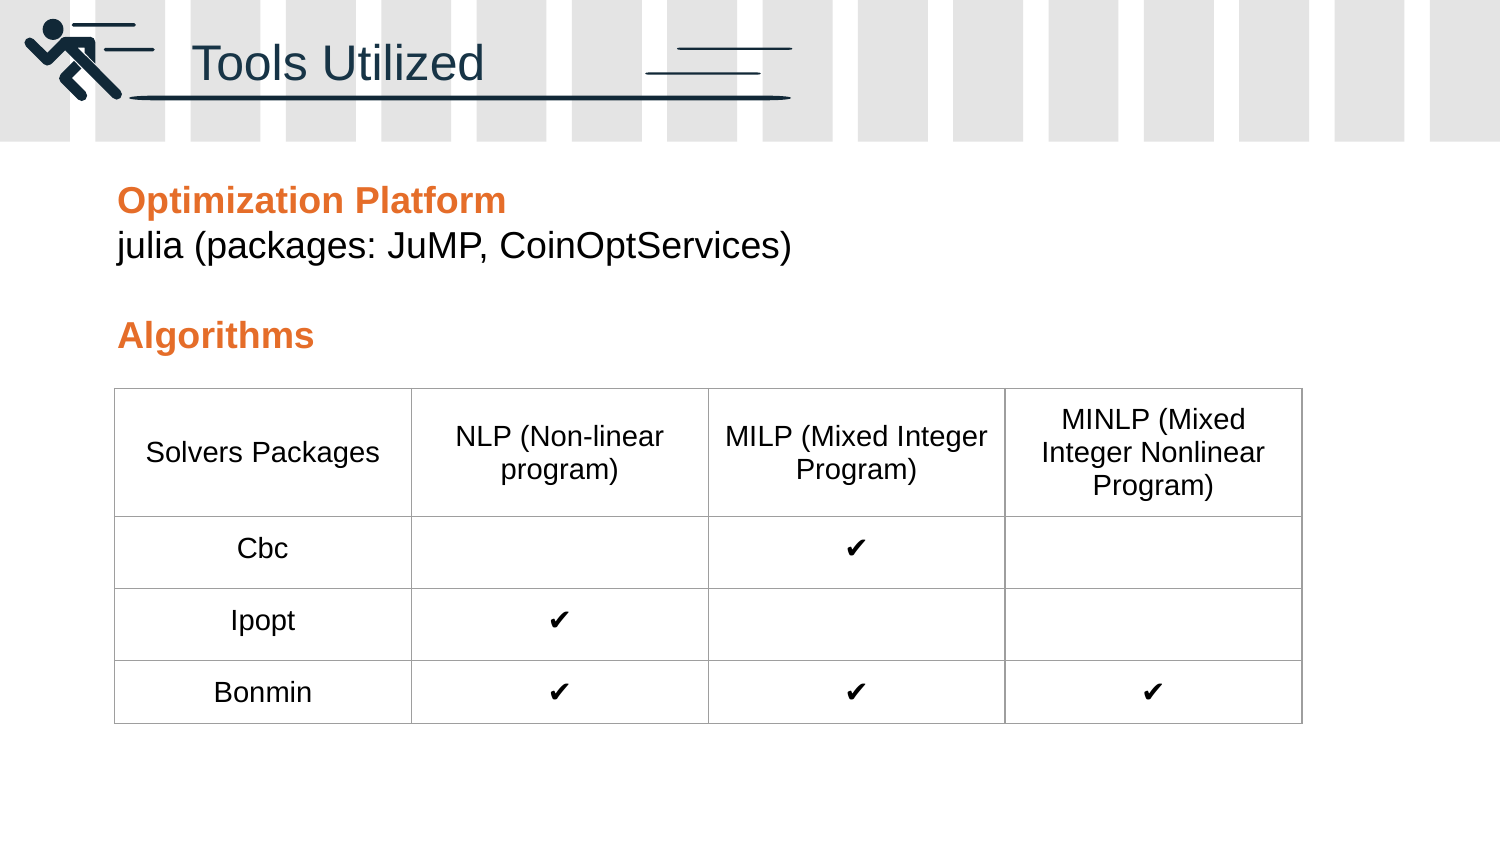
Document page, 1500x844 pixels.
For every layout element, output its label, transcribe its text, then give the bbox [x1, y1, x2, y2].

table_cell ✔ [709, 661, 1004, 723]
table_cell [1006, 517, 1301, 588]
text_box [23, 18, 800, 102]
table_cell [1006, 589, 1301, 660]
table_cell ✔ [709, 517, 1004, 588]
table_header MINLP (Mixed Integer Nonlinear Program) [1006, 389, 1301, 516]
table_cell ✔ [1006, 661, 1301, 723]
table_header MILP (Mixed Integer Program) [709, 389, 1004, 516]
table_header NLP (Non-linear program) [412, 389, 708, 516]
table_cell Ipopt [115, 589, 411, 660]
table_cell Cbc [115, 517, 411, 588]
table_cell ✔ [412, 661, 708, 723]
table_cell [709, 589, 1004, 660]
table_cell ✔ [412, 589, 708, 660]
text_box Optimization Platform julia (packages: JuMP, CoinOptServices) Algorithms [101, 161, 1103, 269]
table_cell Bonmin [115, 661, 411, 723]
table_cell [412, 517, 708, 588]
table_header Solvers Packages [115, 389, 411, 516]
